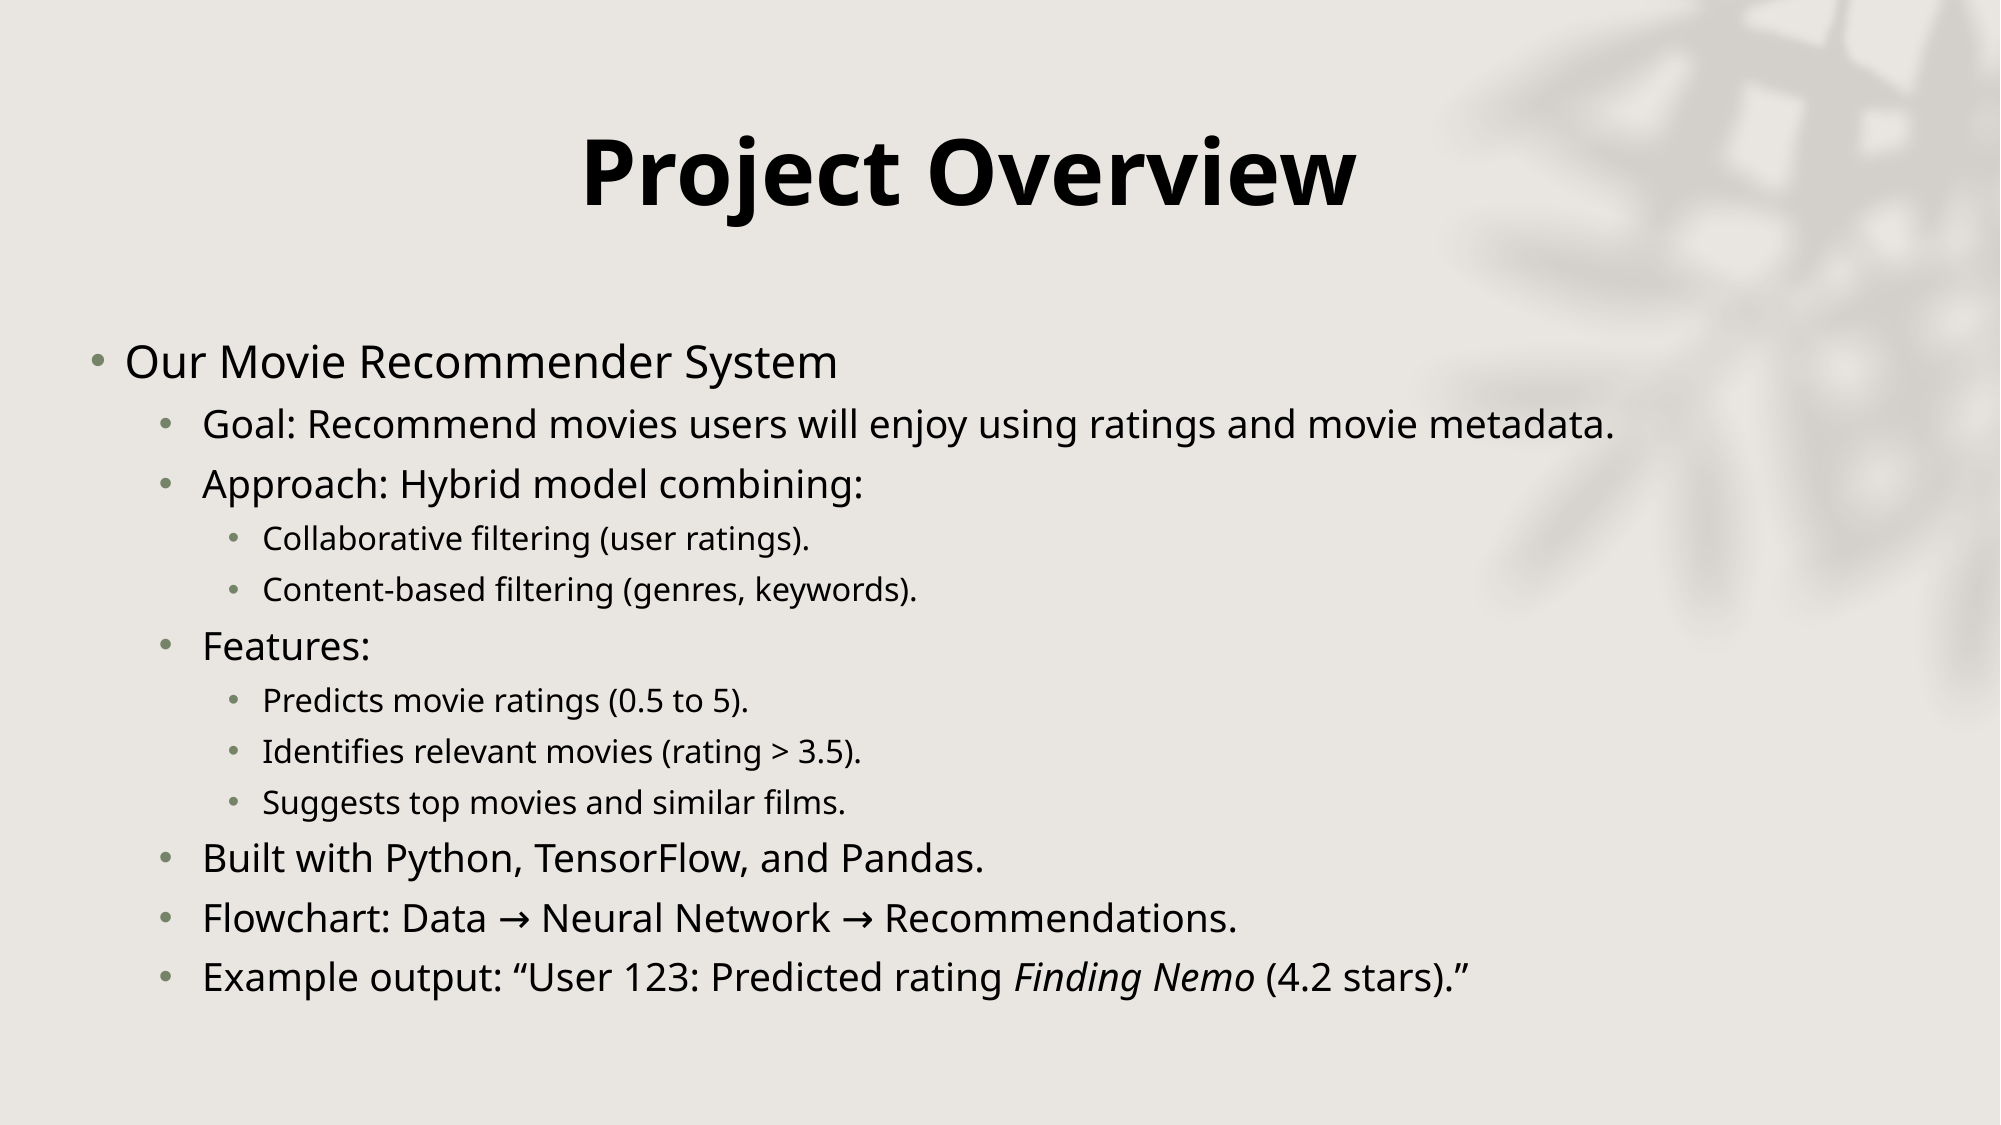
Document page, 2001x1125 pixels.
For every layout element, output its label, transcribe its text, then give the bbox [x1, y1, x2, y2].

list Our Movie Recommender System Goal: Recommend movies users will enjoy using ratings and movie metadata. Approach: Hybrid model combining: Collaborative filtering (user ratings). Content-based filtering (genres, keywords). Features: Predicts movie ratings (0.5 to 5). Identifies relevant movies (rating > 3.5). Suggests top movies and similar films. Built with Python, TensorFlow, and Pandas. Flowchart: Data → Neural Network → Recommendations. Example output: “User 123: Predicted rating Finding Nemo (4.2 stars).” [75, 319, 1925, 1009]
title Project Overview [75, 60, 1863, 278]
